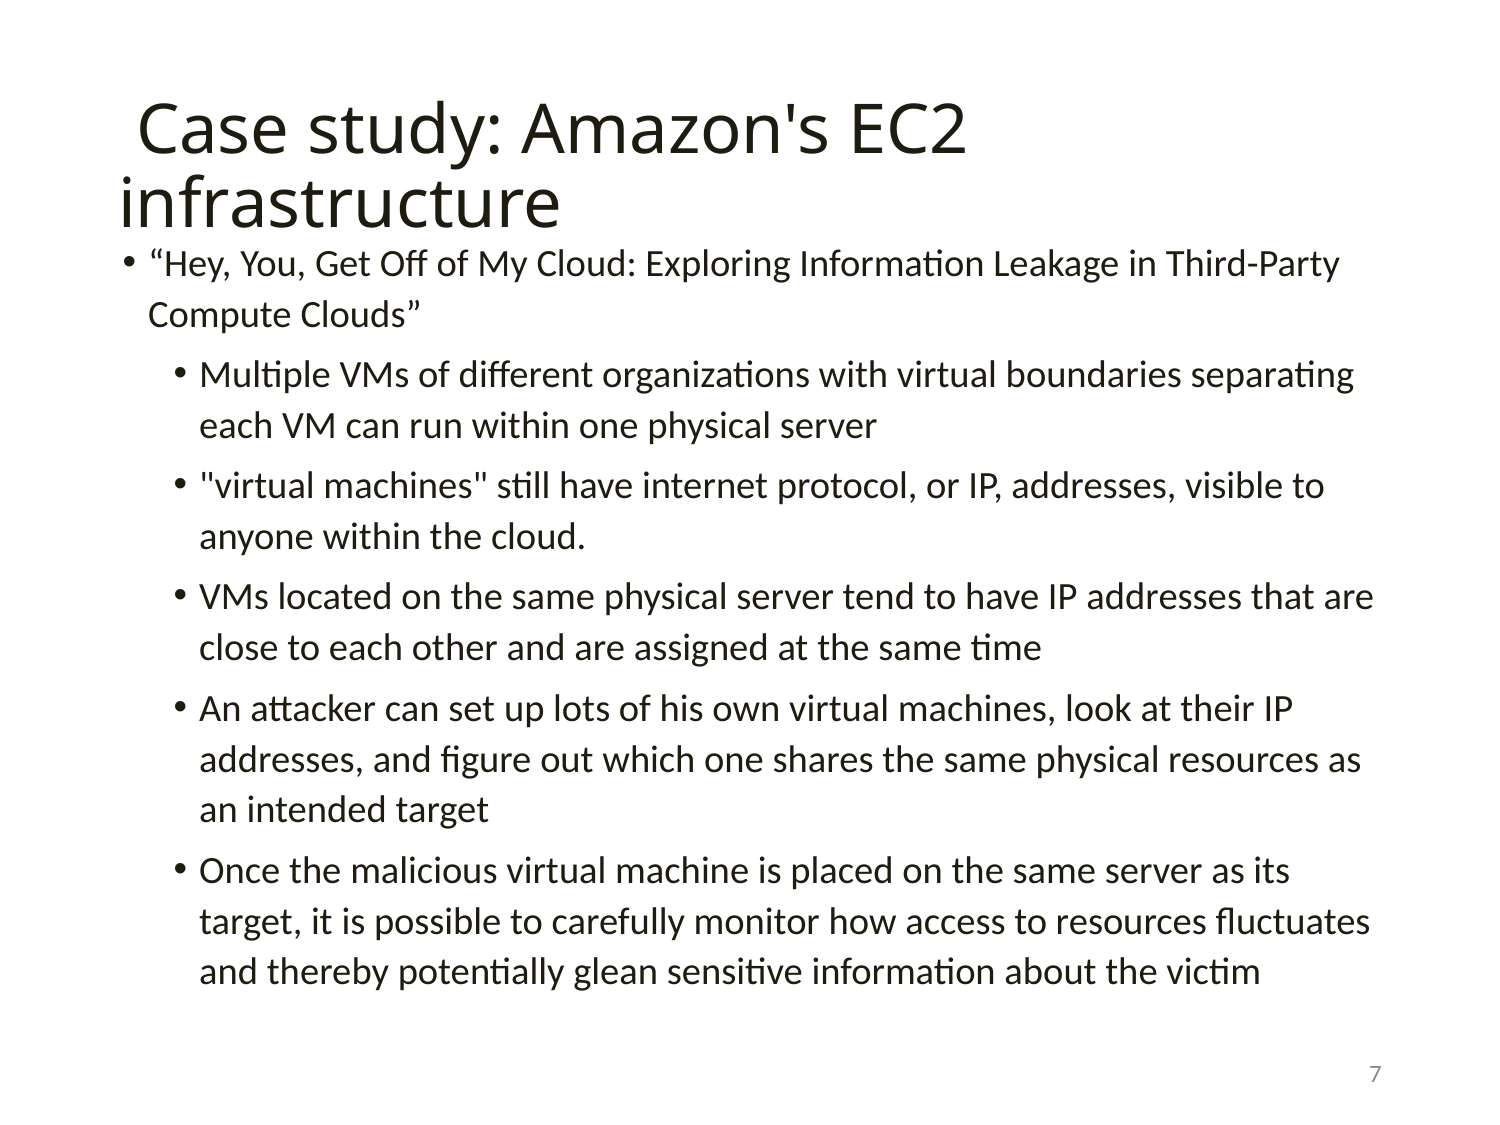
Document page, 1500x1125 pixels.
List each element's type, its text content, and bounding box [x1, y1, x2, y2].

list “Hey, You, Get Off of My Cloud: Exploring Information Leakage in Third-Party Compute Clouds” Multiple VMs of different organizations with virtual boundaries separating each VM can run within one physical server "virtual machines" still have internet protocol, or IP, addresses, visible to anyone within the cloud. VMs located on the same physical server tend to have IP addresses that are close to each other and are assigned at the same time An attacker can set up lots of his own virtual machines, look at their IP addresses, and figure out which one shares the same physical resources as an intended target Once the malicious virtual machine is placed on the same server as its target, it is possible to carefully monitor how access to resources fluctuates and thereby potentially glean sensitive information about the victim [107, 225, 1402, 1043]
title Case study: Amazon's EC2 infrastructure [103, 59, 1397, 278]
slide_number 7 [1059, 1042, 1397, 1103]
